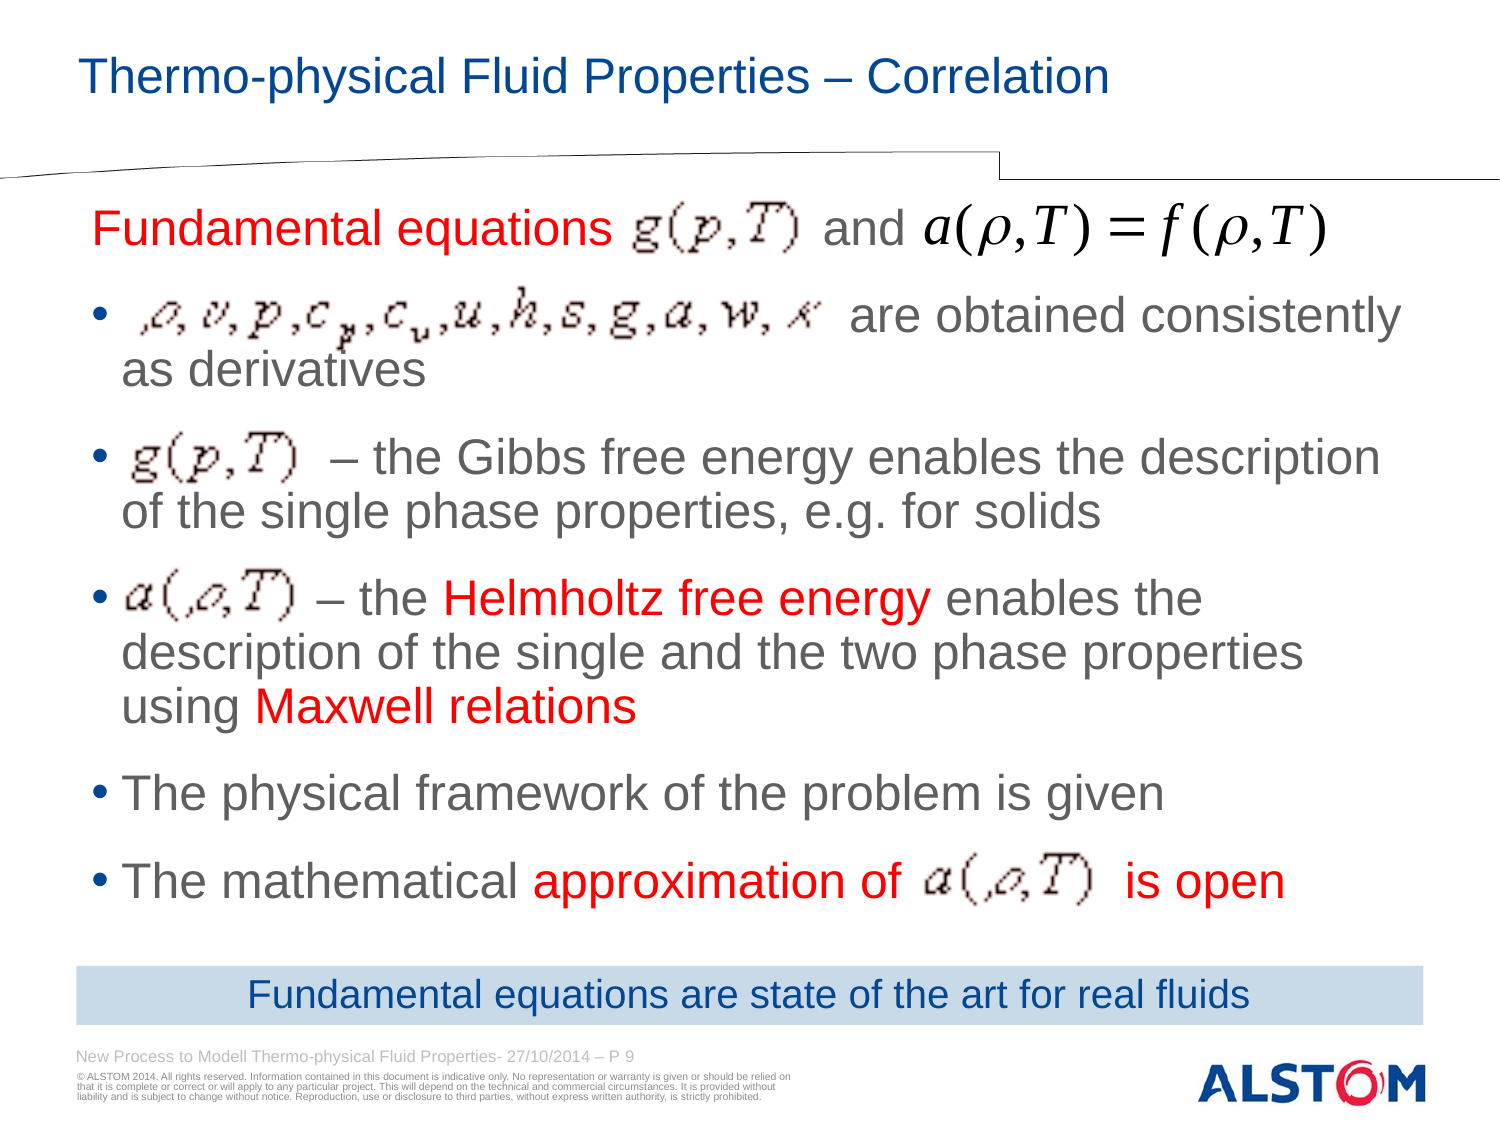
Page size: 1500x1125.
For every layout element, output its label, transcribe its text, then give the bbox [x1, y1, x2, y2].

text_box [127, 269, 826, 364]
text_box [120, 559, 306, 638]
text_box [914, 190, 1338, 269]
title Thermo-physical Fluid Properties – Correlation [77, 3, 1483, 151]
picture [1197, 1058, 1426, 1106]
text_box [623, 192, 810, 267]
list Fundamental equations and are obtained consistently as derivatives – the Gibbs free energy enables the description of the single phase properties, e.g. for solids – the Helmholtz free energy enables the description of the single and the two phase properties using Maxwell relations The physical framework of the problem is given The mathematical approximation of is open [76, 194, 1424, 950]
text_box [918, 843, 1105, 922]
picture [0, 93, 1500, 188]
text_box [122, 422, 309, 499]
list Fundamental equations are state of the art for real fluids [76, 965, 1424, 1025]
